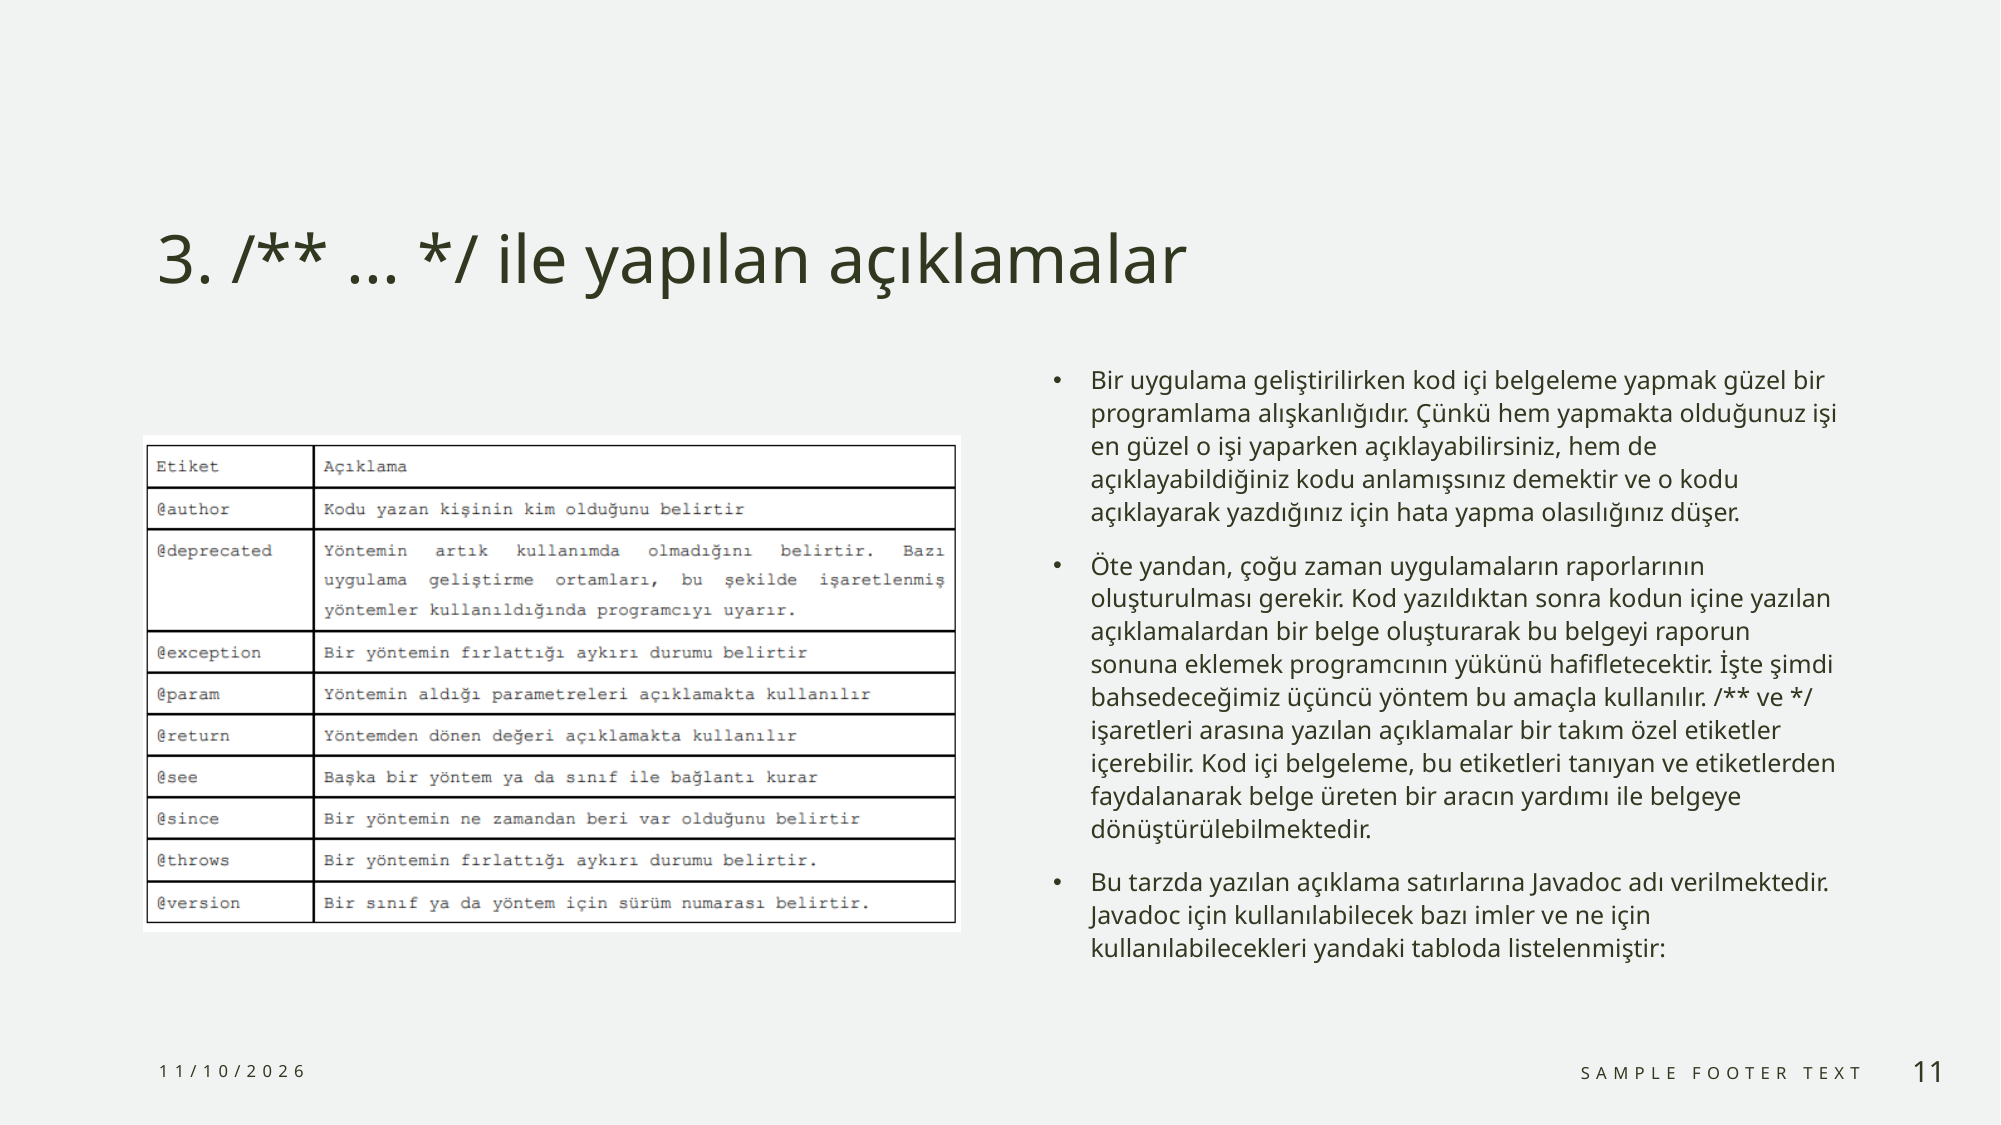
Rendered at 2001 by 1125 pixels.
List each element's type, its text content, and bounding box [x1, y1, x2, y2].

list Bir uygulama geliştirilirken kod içi belgeleme yapmak güzel bir programlama alışkanlığıdır. Çünkü hem yapmakta olduğunuz işi en güzel o işi yaparken açıklayabilirsiniz, hem de açıklayabildiğiniz kodu anlamışsınız demektir ve o kodu açıklayarak yazdığınız için hata yapma olasılığınız düşer. Öte yandan, çoğu zaman uygulamaların raporlarının oluşturulması gerekir. Kod yazıldıktan sonra kodun içine yazılan açıklamalardan bir belge oluşturarak bu belgeyi raporun sonuna eklemek programcının yükünü hafifletecektir. İşte şimdi bahsedeceğimiz üçüncü yöntem bu amaçla kullanılır. /** ve */ işaretleri arasına yazılan açıklamalar bir takım özel etiketler içerebilir. Kod içi belgeleme, bu etiketleri tanıyan ve etiketlerden faydalanarak belge üreten bir aracın yardımı ile belgeye dönüştürülebilmektedir. Bu tarzda yazılan açıklama satırlarına Javadoc adı verilmektedir. Javadoc için kullanılabilecek bazı imler ve ne için kullanılabilecekleri yandaki tabloda listelenmiştir: [1038, 354, 1856, 1014]
title 3. /** ... */ ile yapılan açıklamalar [142, 96, 1858, 305]
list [143, 435, 961, 933]
slide_number 11 [1875, 1042, 1961, 1103]
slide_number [143, 1042, 594, 1103]
footer Sample Footer Text [1170, 1042, 1875, 1103]
